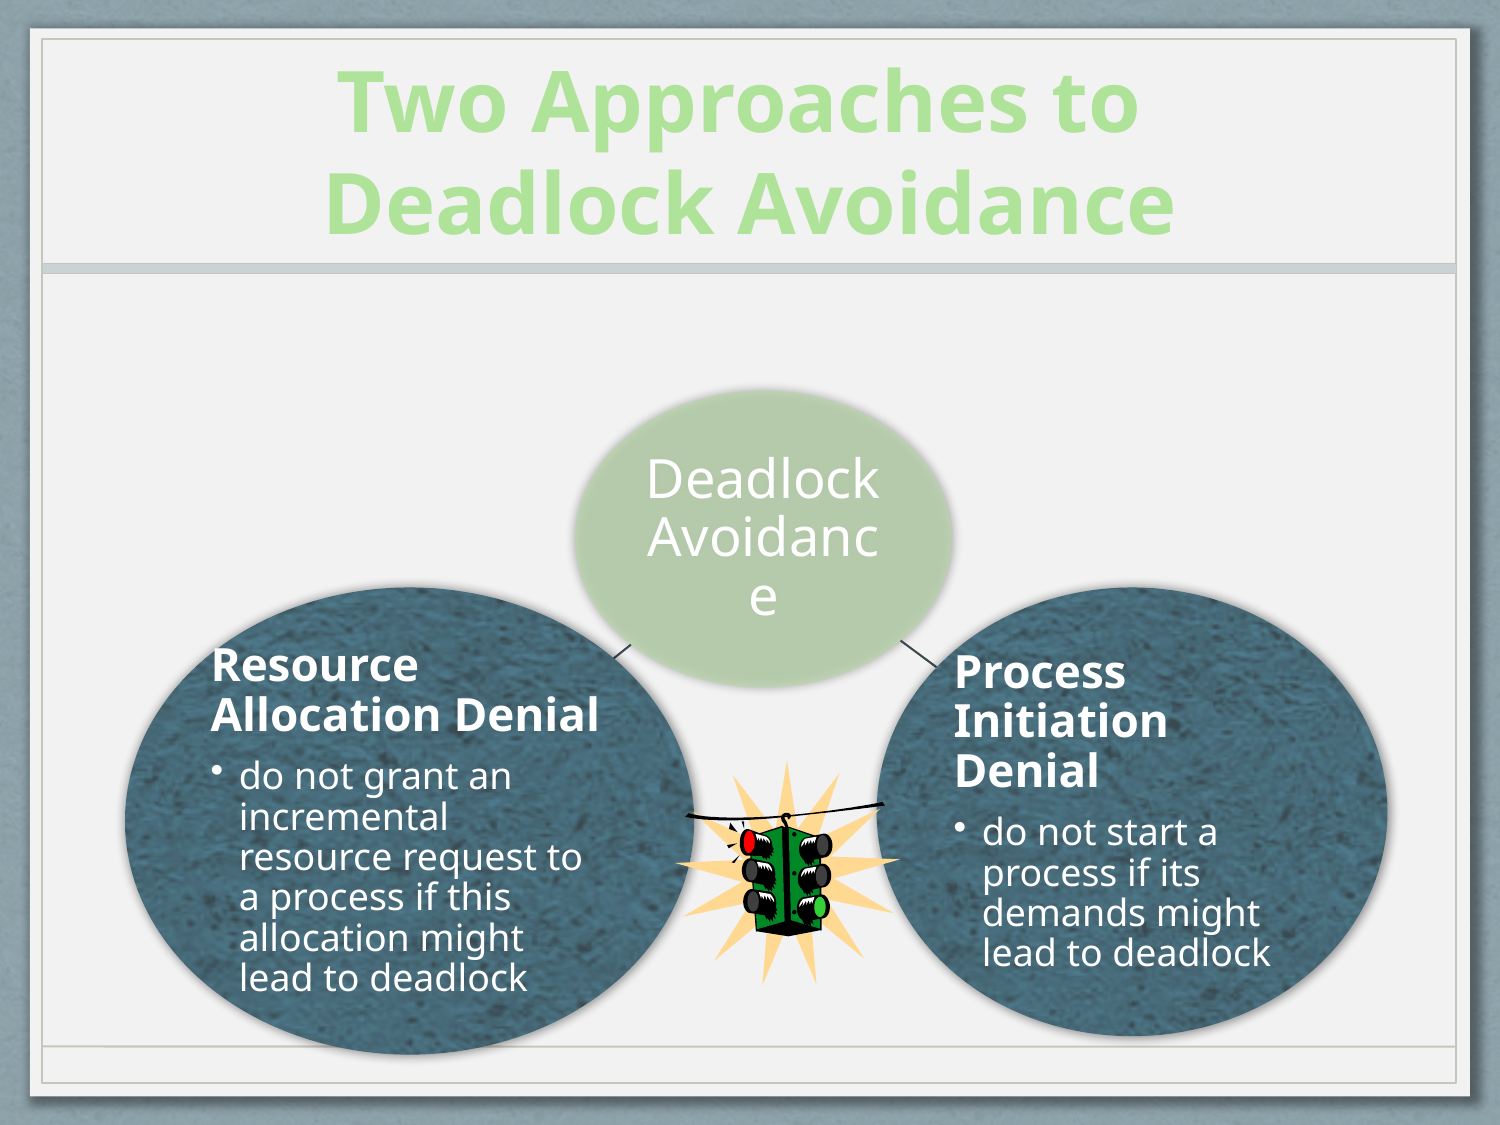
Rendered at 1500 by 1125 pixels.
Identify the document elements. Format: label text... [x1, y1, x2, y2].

title Two Approaches to Deadlock Avoidance [147, 40, 1353, 260]
picture [674, 759, 901, 986]
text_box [99, 311, 1388, 1088]
